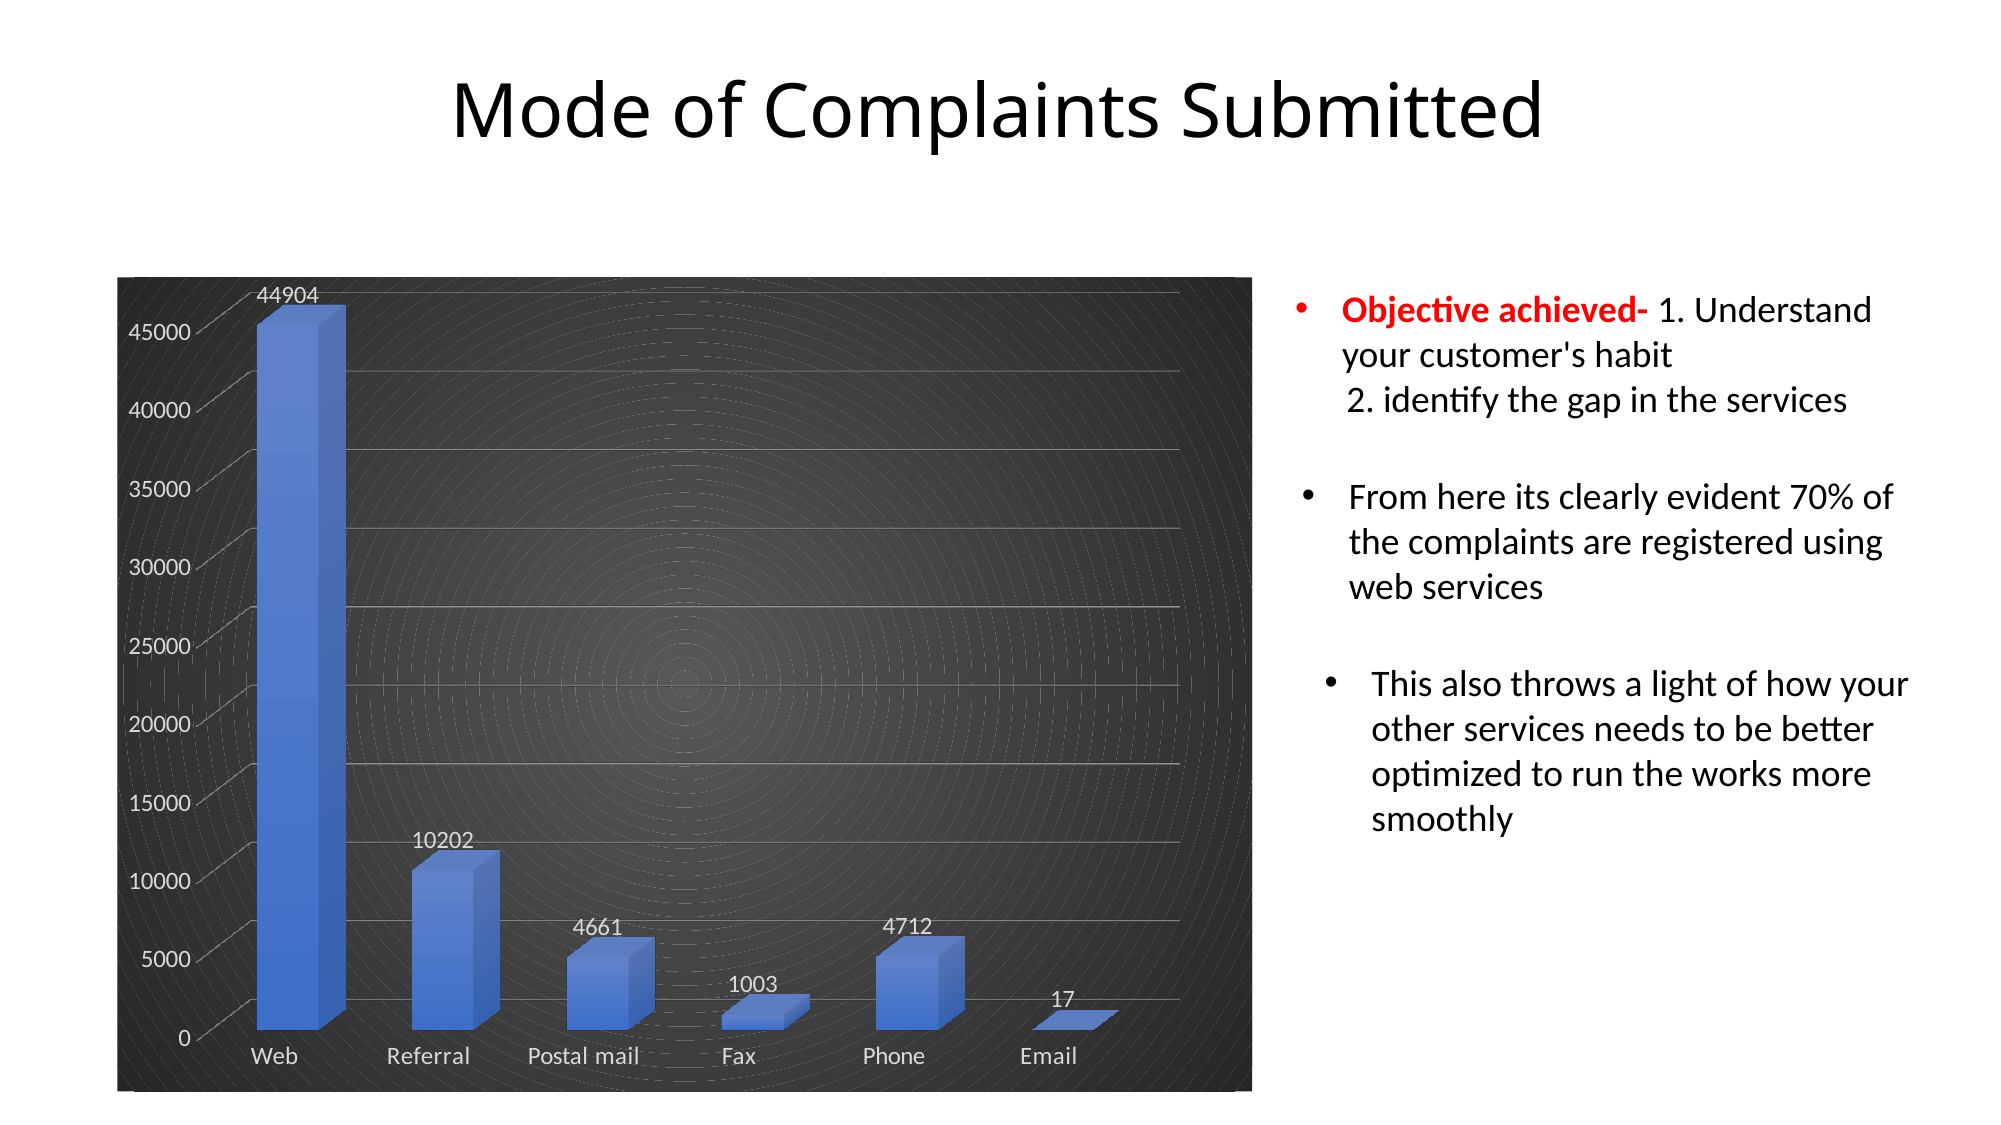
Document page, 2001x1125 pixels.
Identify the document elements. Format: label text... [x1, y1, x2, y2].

chart [117, 277, 1253, 1092]
text_box This also throws a light of how your other services needs to be better optimized to run the works more smoothly [1309, 651, 2000, 847]
text_box From here its clearly evident 70% of the complaints are registered using web services [1287, 464, 1957, 615]
text_box Objective achieved- 1. Understand your customer's habit 2. identify the gap in the services [1280, 277, 1950, 427]
title Mode of Complaints Submitted [435, 59, 2000, 278]
